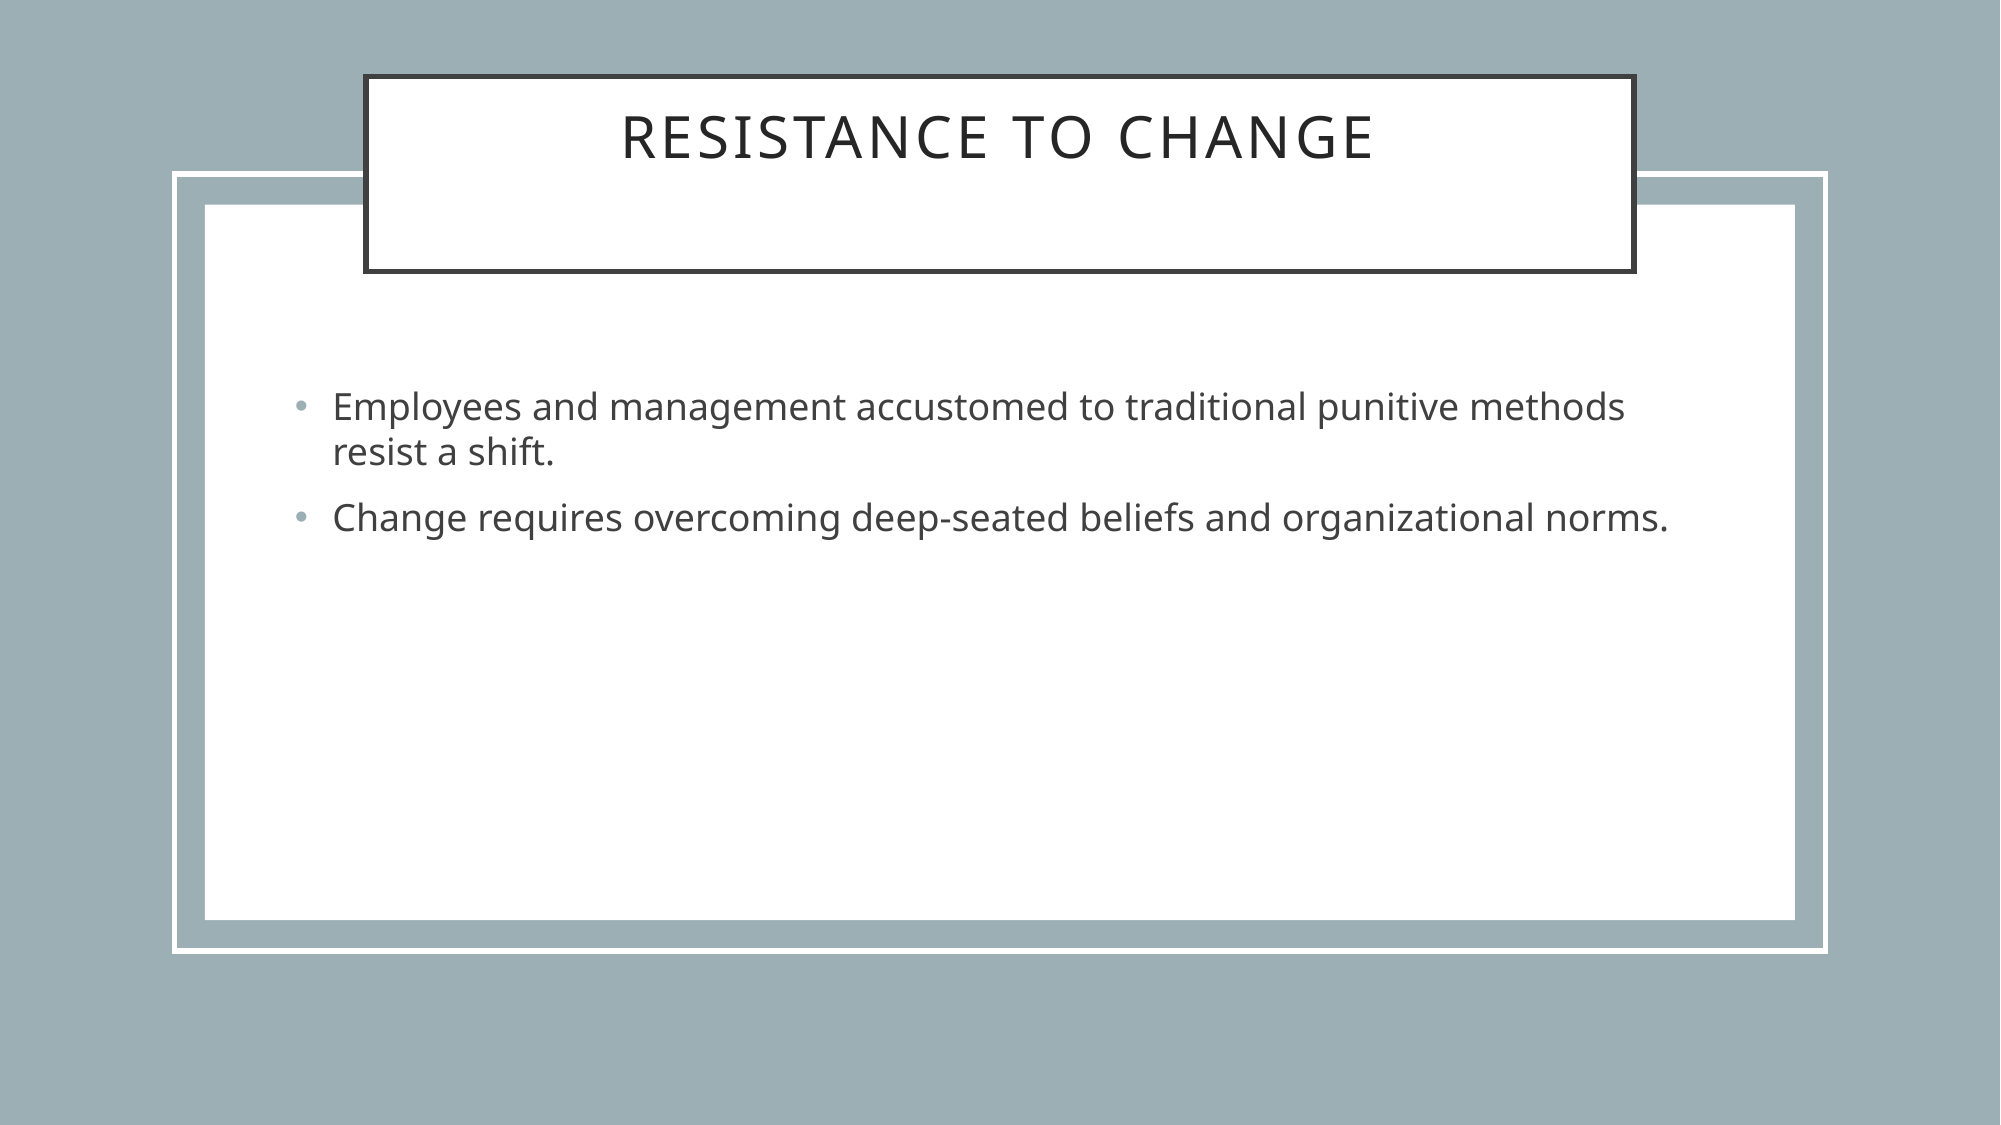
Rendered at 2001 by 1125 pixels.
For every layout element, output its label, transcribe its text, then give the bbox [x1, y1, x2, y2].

title Resistance to Change [363, 74, 1637, 274]
text_box [173, 173, 1827, 952]
text_box [0, 0, 2000, 1125]
list Employees and management accustomed to traditional punitive methods resist a shift. Change requires overcoming deep-seated beliefs and organizational norms. [279, 375, 1721, 849]
